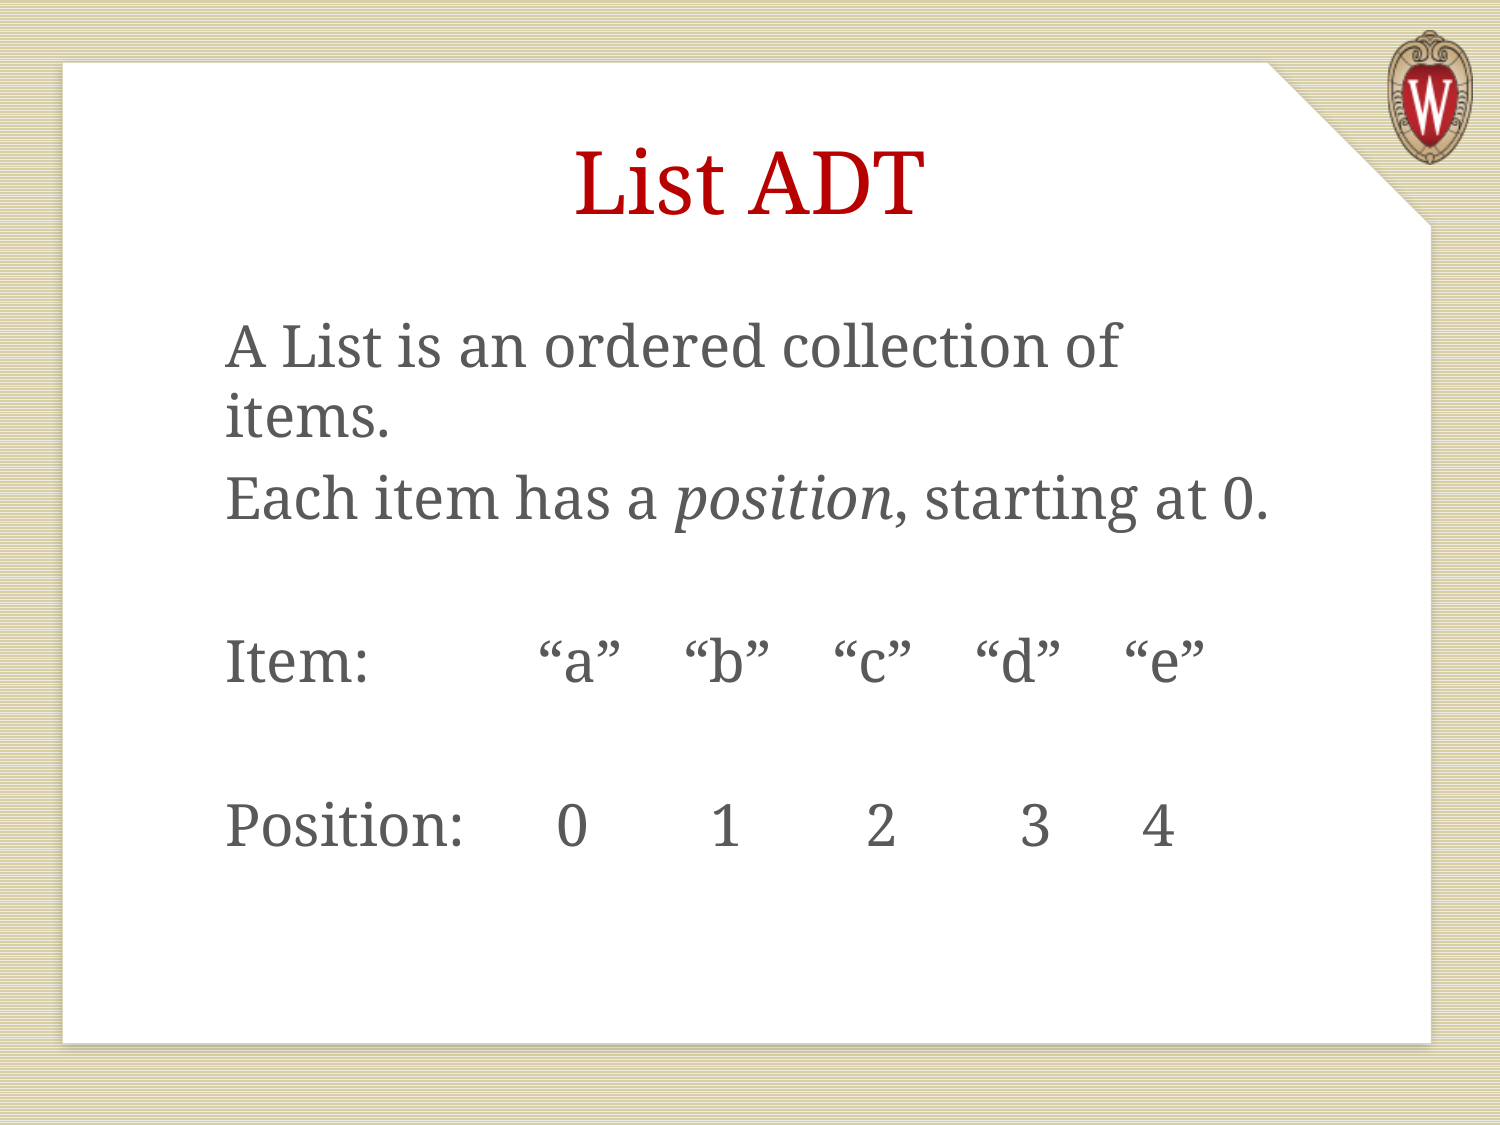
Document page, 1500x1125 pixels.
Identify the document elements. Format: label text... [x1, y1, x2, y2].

subtitle A List is an ordered collection of items. Each item has a position, starting at 0. Item: “a” “b” “c” “d” “e” Position: 0 1 2 3 4 [225, 309, 1275, 887]
title List ADT [112, 126, 1388, 250]
